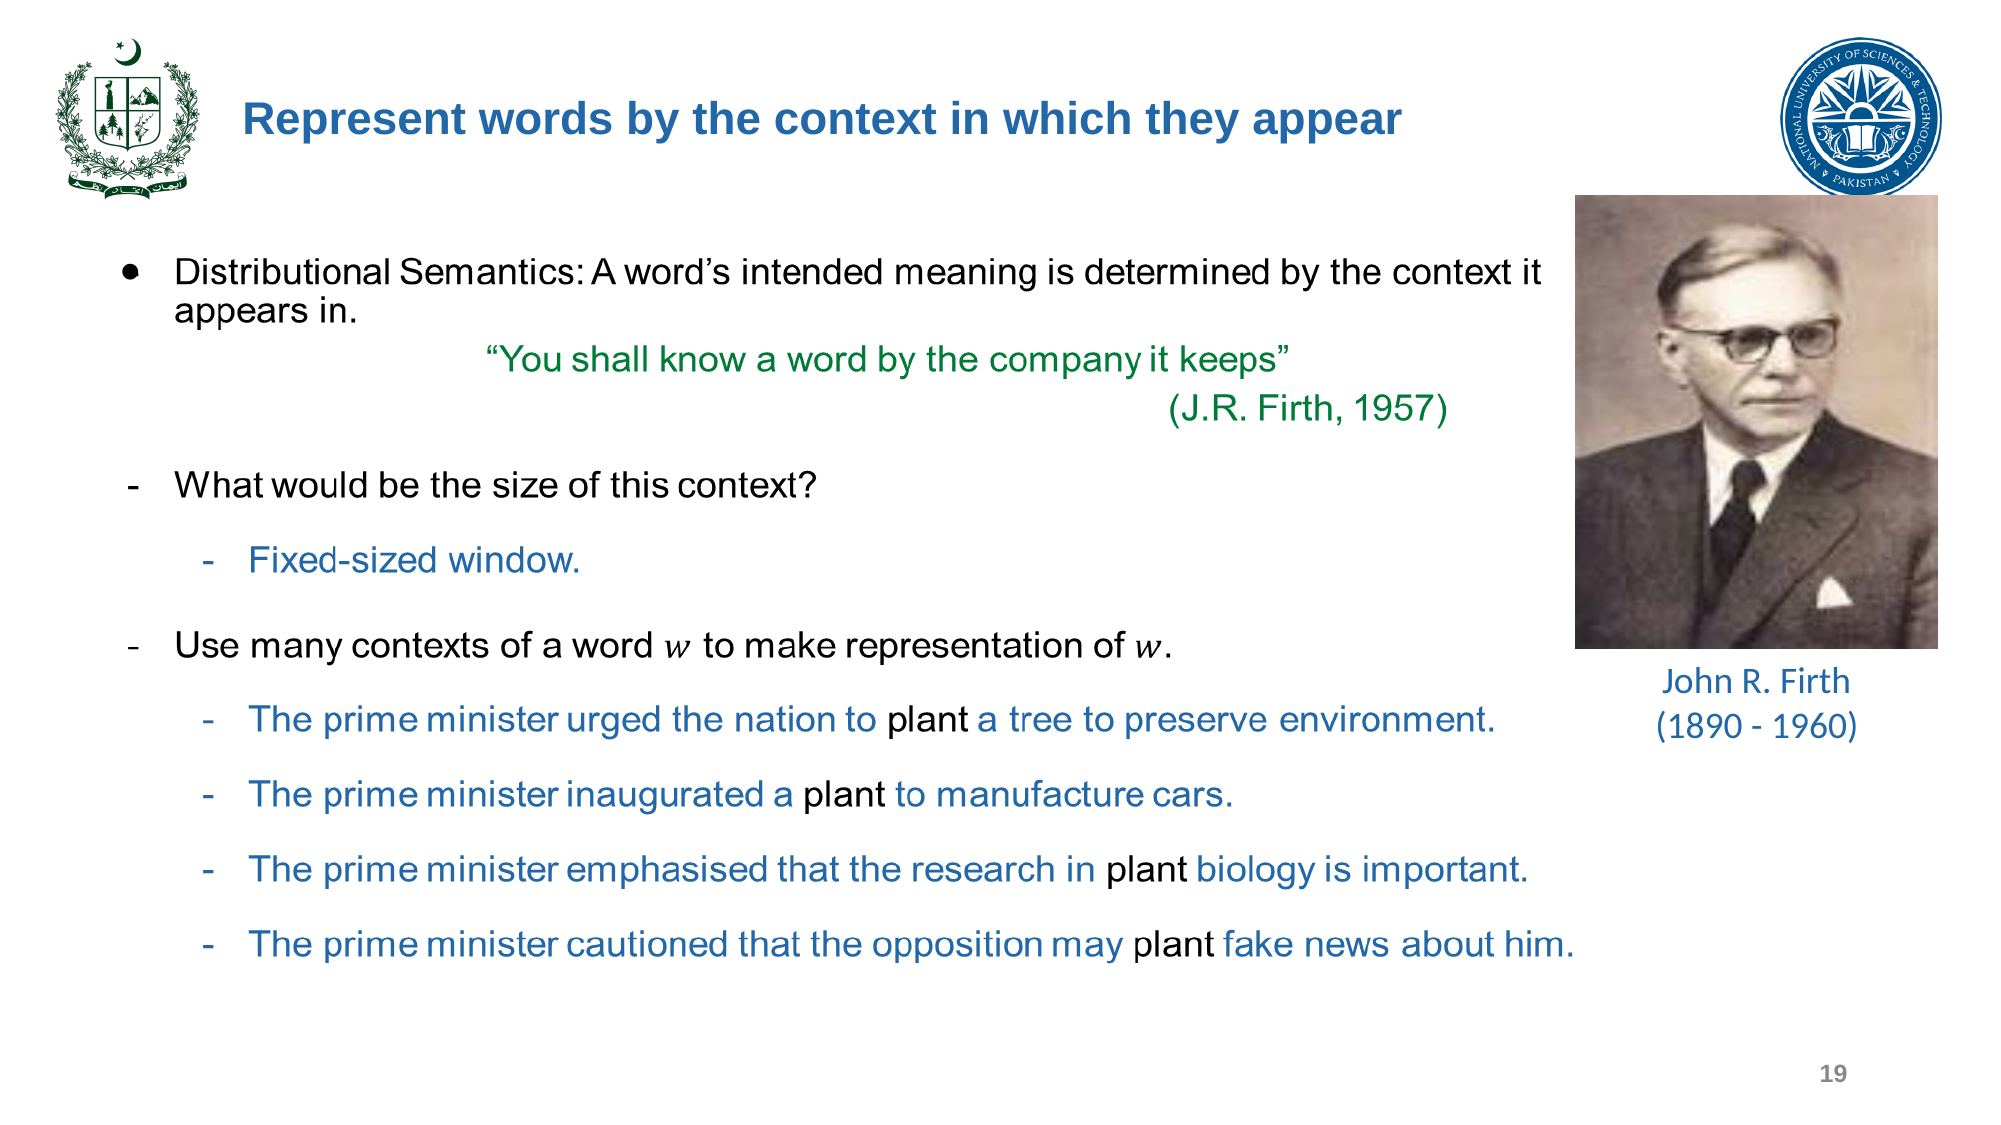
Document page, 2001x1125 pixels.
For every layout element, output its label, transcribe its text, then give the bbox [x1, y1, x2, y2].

list [105, 236, 1597, 988]
picture [1780, 37, 1942, 200]
title Represent words by the context in which they appear [227, 58, 1753, 181]
picture [55, 38, 200, 200]
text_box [1575, 195, 1939, 755]
slide_number 19 [1412, 1042, 1863, 1103]
